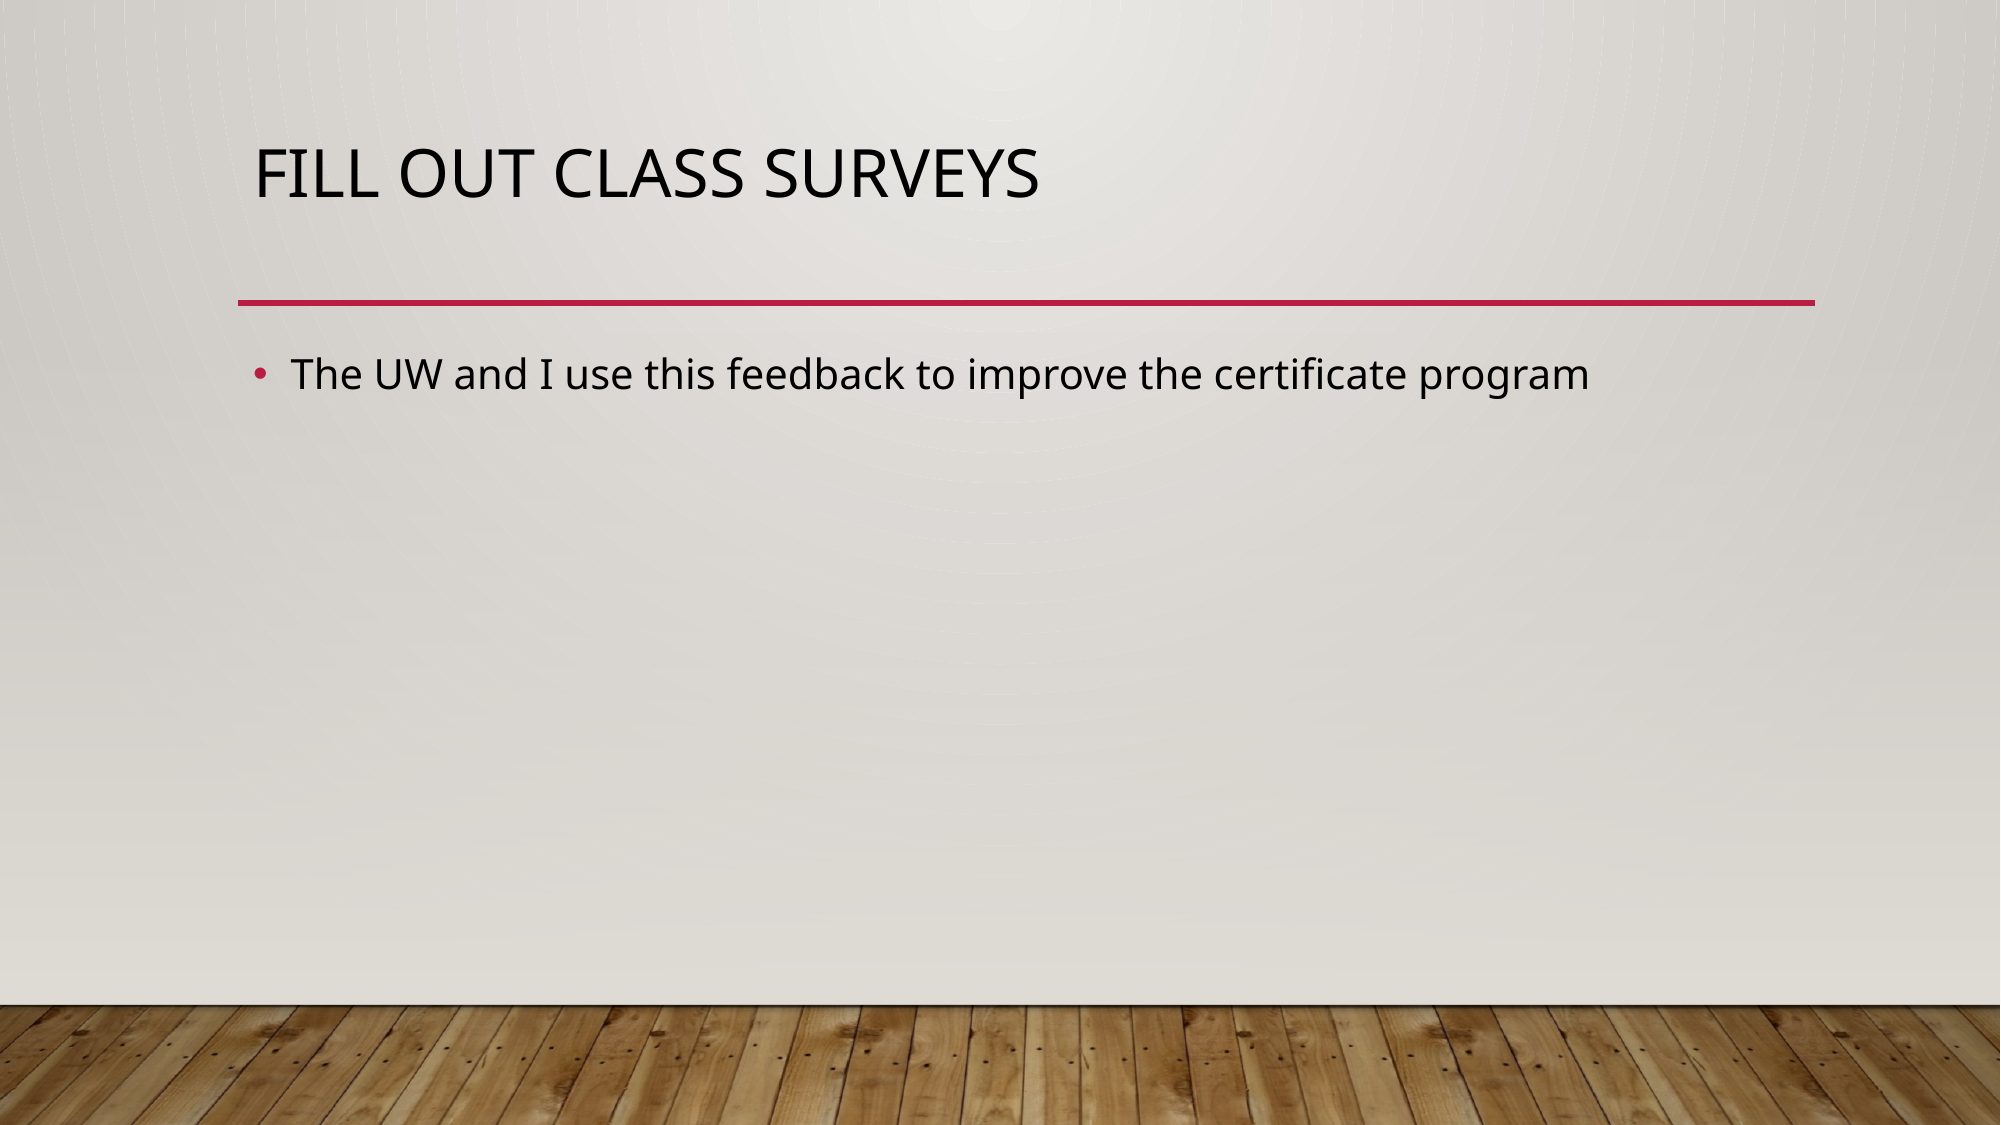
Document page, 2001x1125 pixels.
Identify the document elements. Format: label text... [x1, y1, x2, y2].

picture [0, 1005, 2000, 1125]
title Fill out class surveys [238, 131, 1814, 305]
list The UW and I use this feedback to improve the certificate program [238, 330, 1814, 897]
